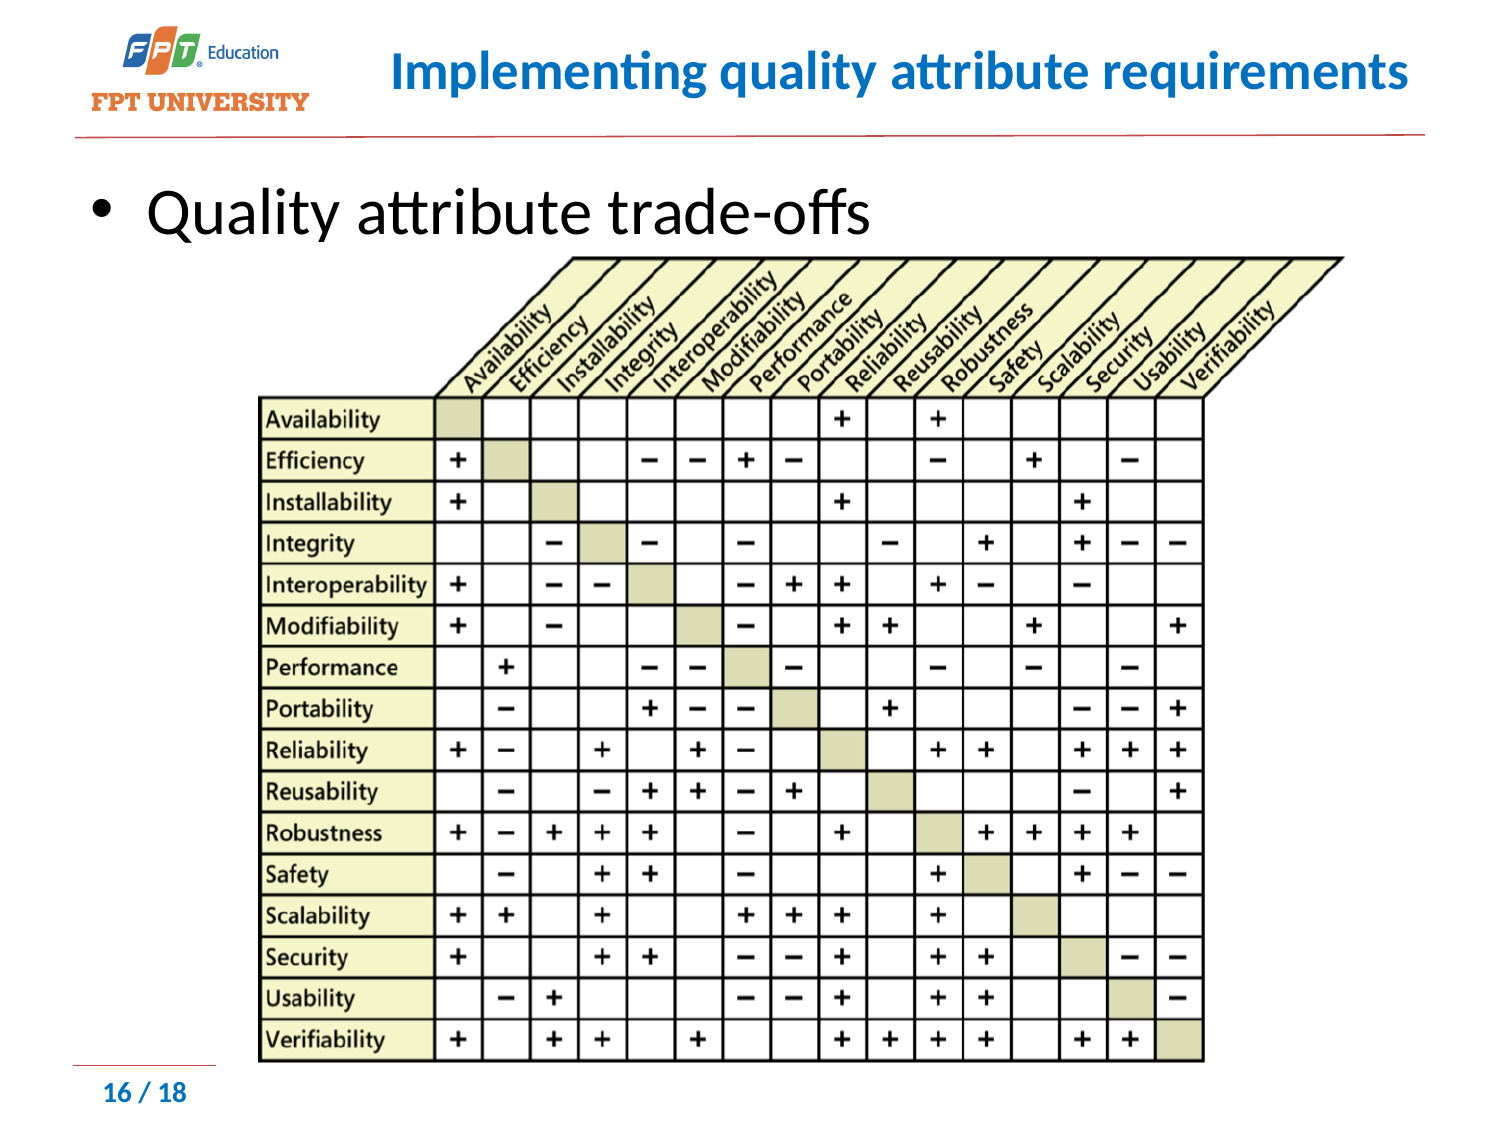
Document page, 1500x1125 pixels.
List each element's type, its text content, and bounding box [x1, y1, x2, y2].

list Quality attribute trade-offs [75, 160, 1425, 1047]
picture [241, 242, 1350, 1073]
picture [77, 2, 315, 133]
title Implementing quality attribute requirements [315, 0, 1425, 135]
